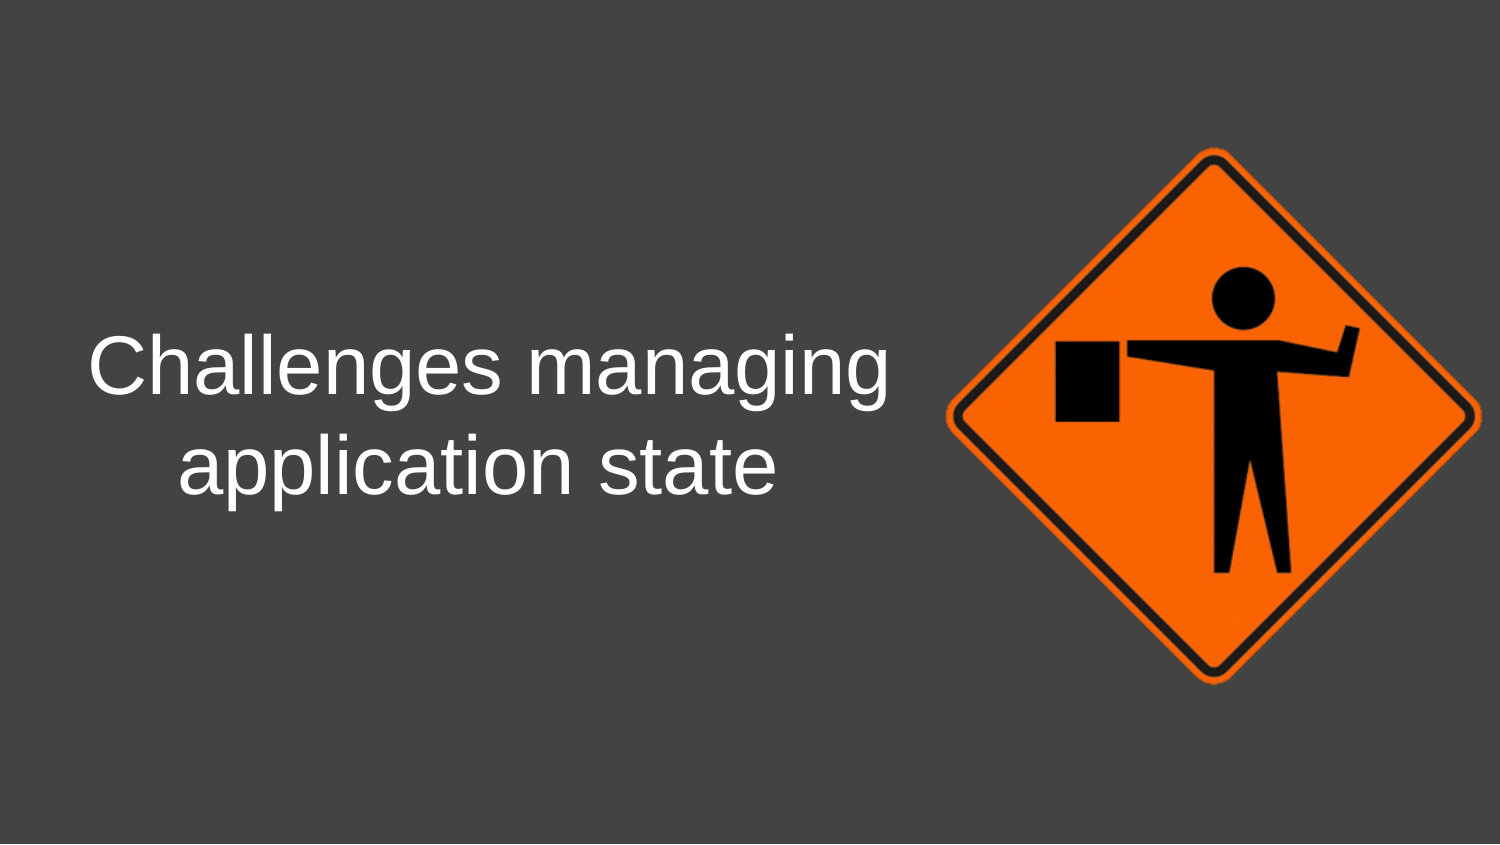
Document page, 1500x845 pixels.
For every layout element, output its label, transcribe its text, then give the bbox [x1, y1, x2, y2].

picture [938, 141, 1500, 703]
text_box Challenges managing application state [0, 303, 938, 519]
